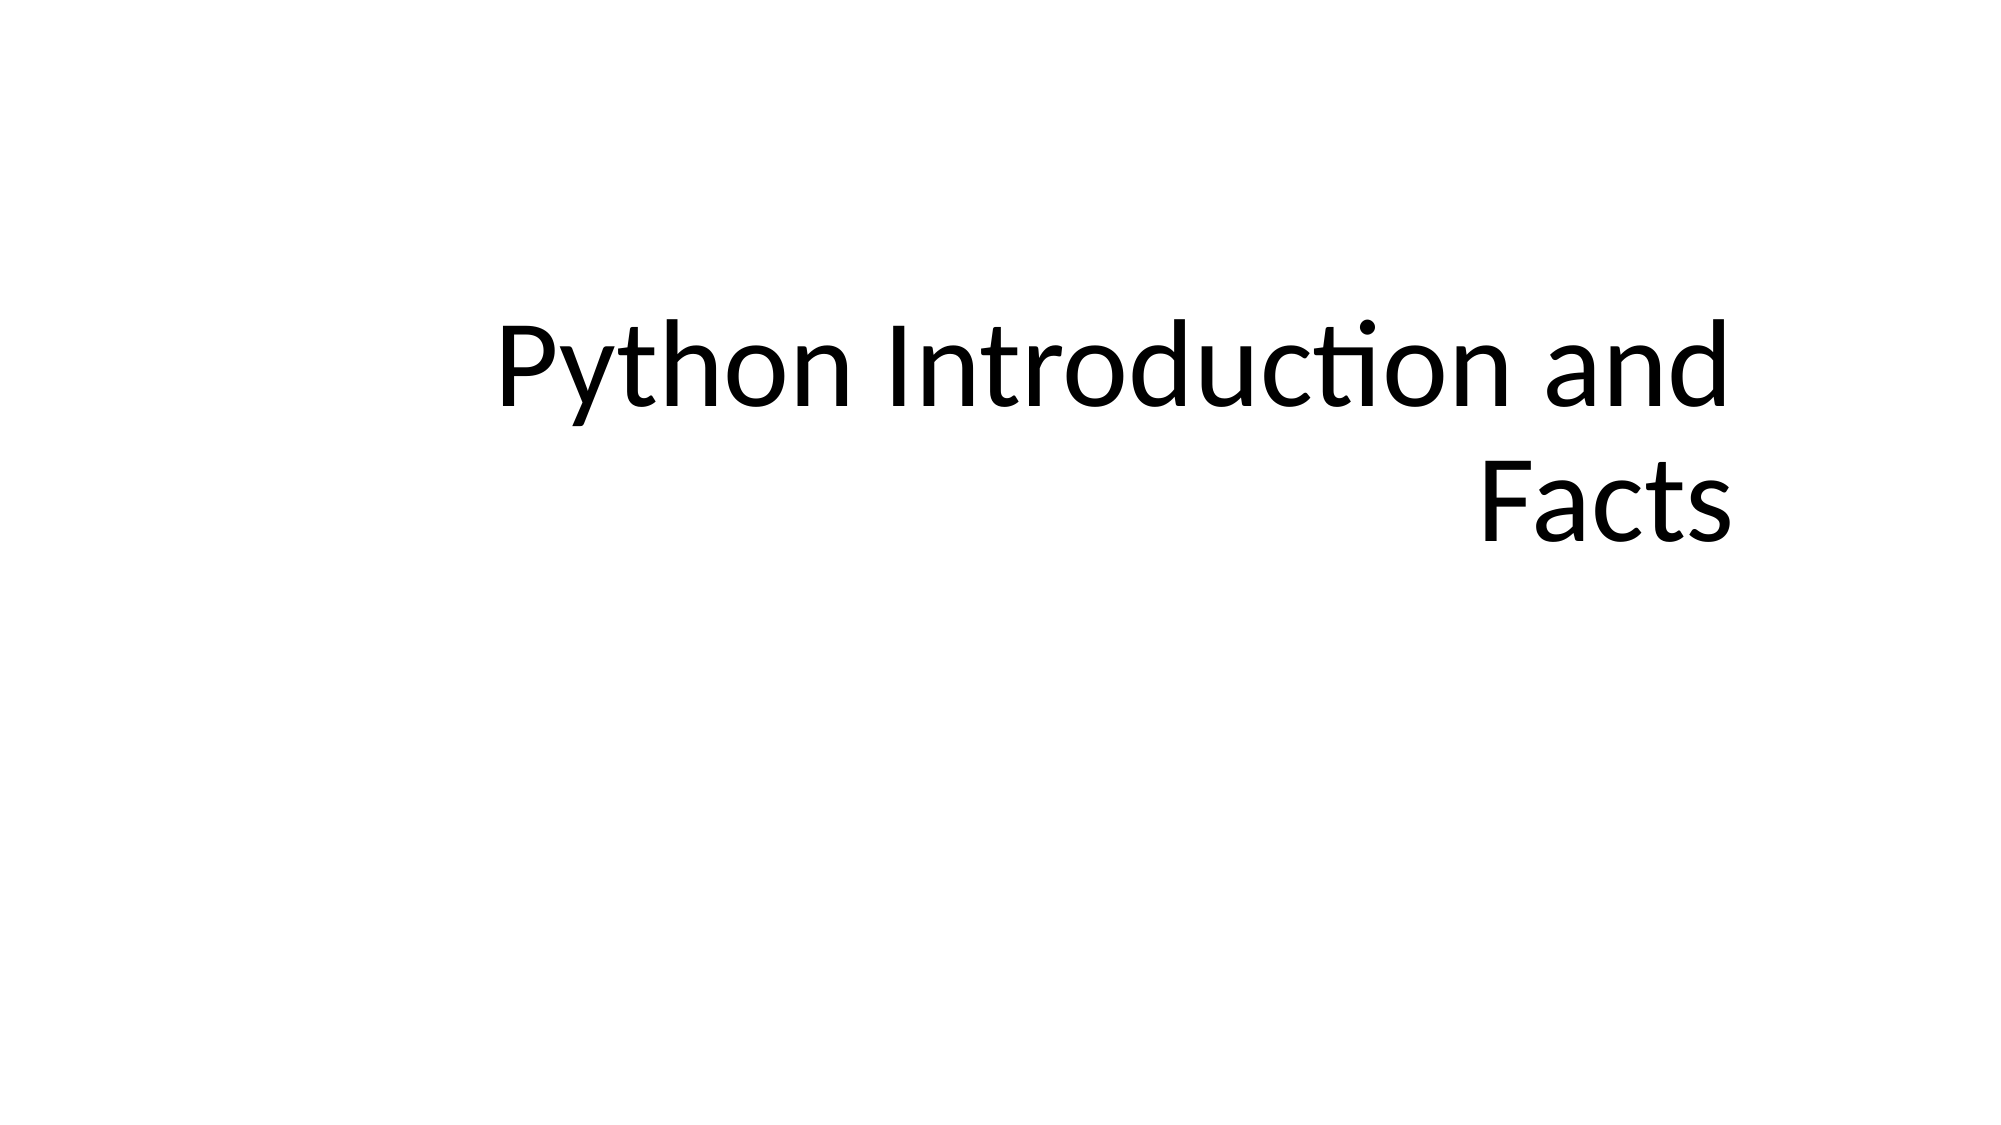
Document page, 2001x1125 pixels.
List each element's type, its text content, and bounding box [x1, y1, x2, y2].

title Python Introduction and Facts [249, 184, 1750, 576]
